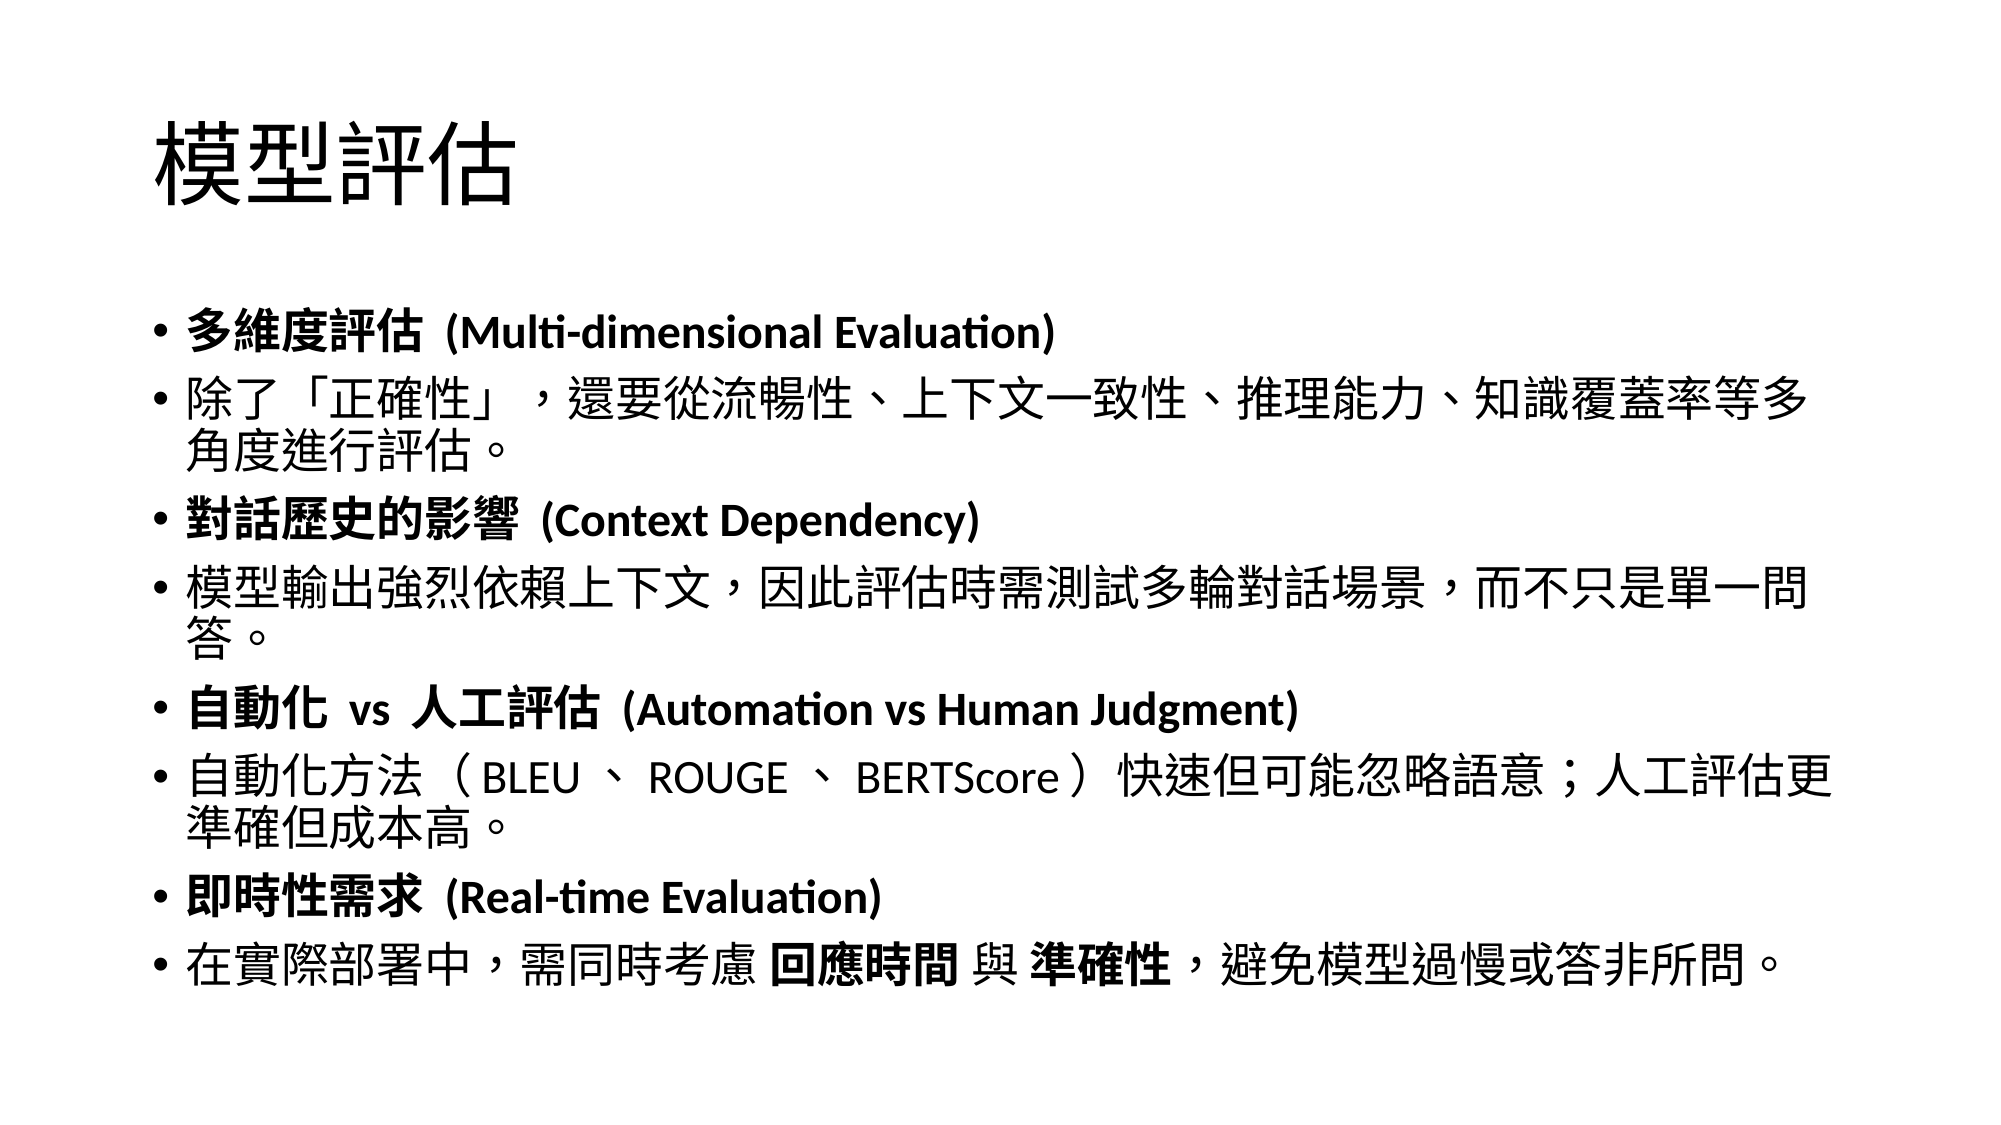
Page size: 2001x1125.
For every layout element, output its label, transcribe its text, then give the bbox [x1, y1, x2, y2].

list 多維度評估 (Multi-dimensional Evaluation) 除了「正確性」，還要從流暢性、上下文一致性、推理能力、知識覆蓋率等多角度進行評估。 對話歷史的影響 (Context Dependency) 模型輸出強烈依賴上下文，因此評估時需測試多輪對話場景，而不只是單一問答。 自動化 vs 人工評估 (Automation vs Human Judgment) 自動化方法（BLEU、ROUGE、BERTScore）快速但可能忽略語意；人工評估更準確但成本高。 即時性需求 (Real-time Evaluation) 在實際部署中，需同時考慮 回應時間 與 準確性，避免模型過慢或答非所問。 [137, 299, 1863, 1014]
title 模型評估 [137, 59, 1863, 278]
